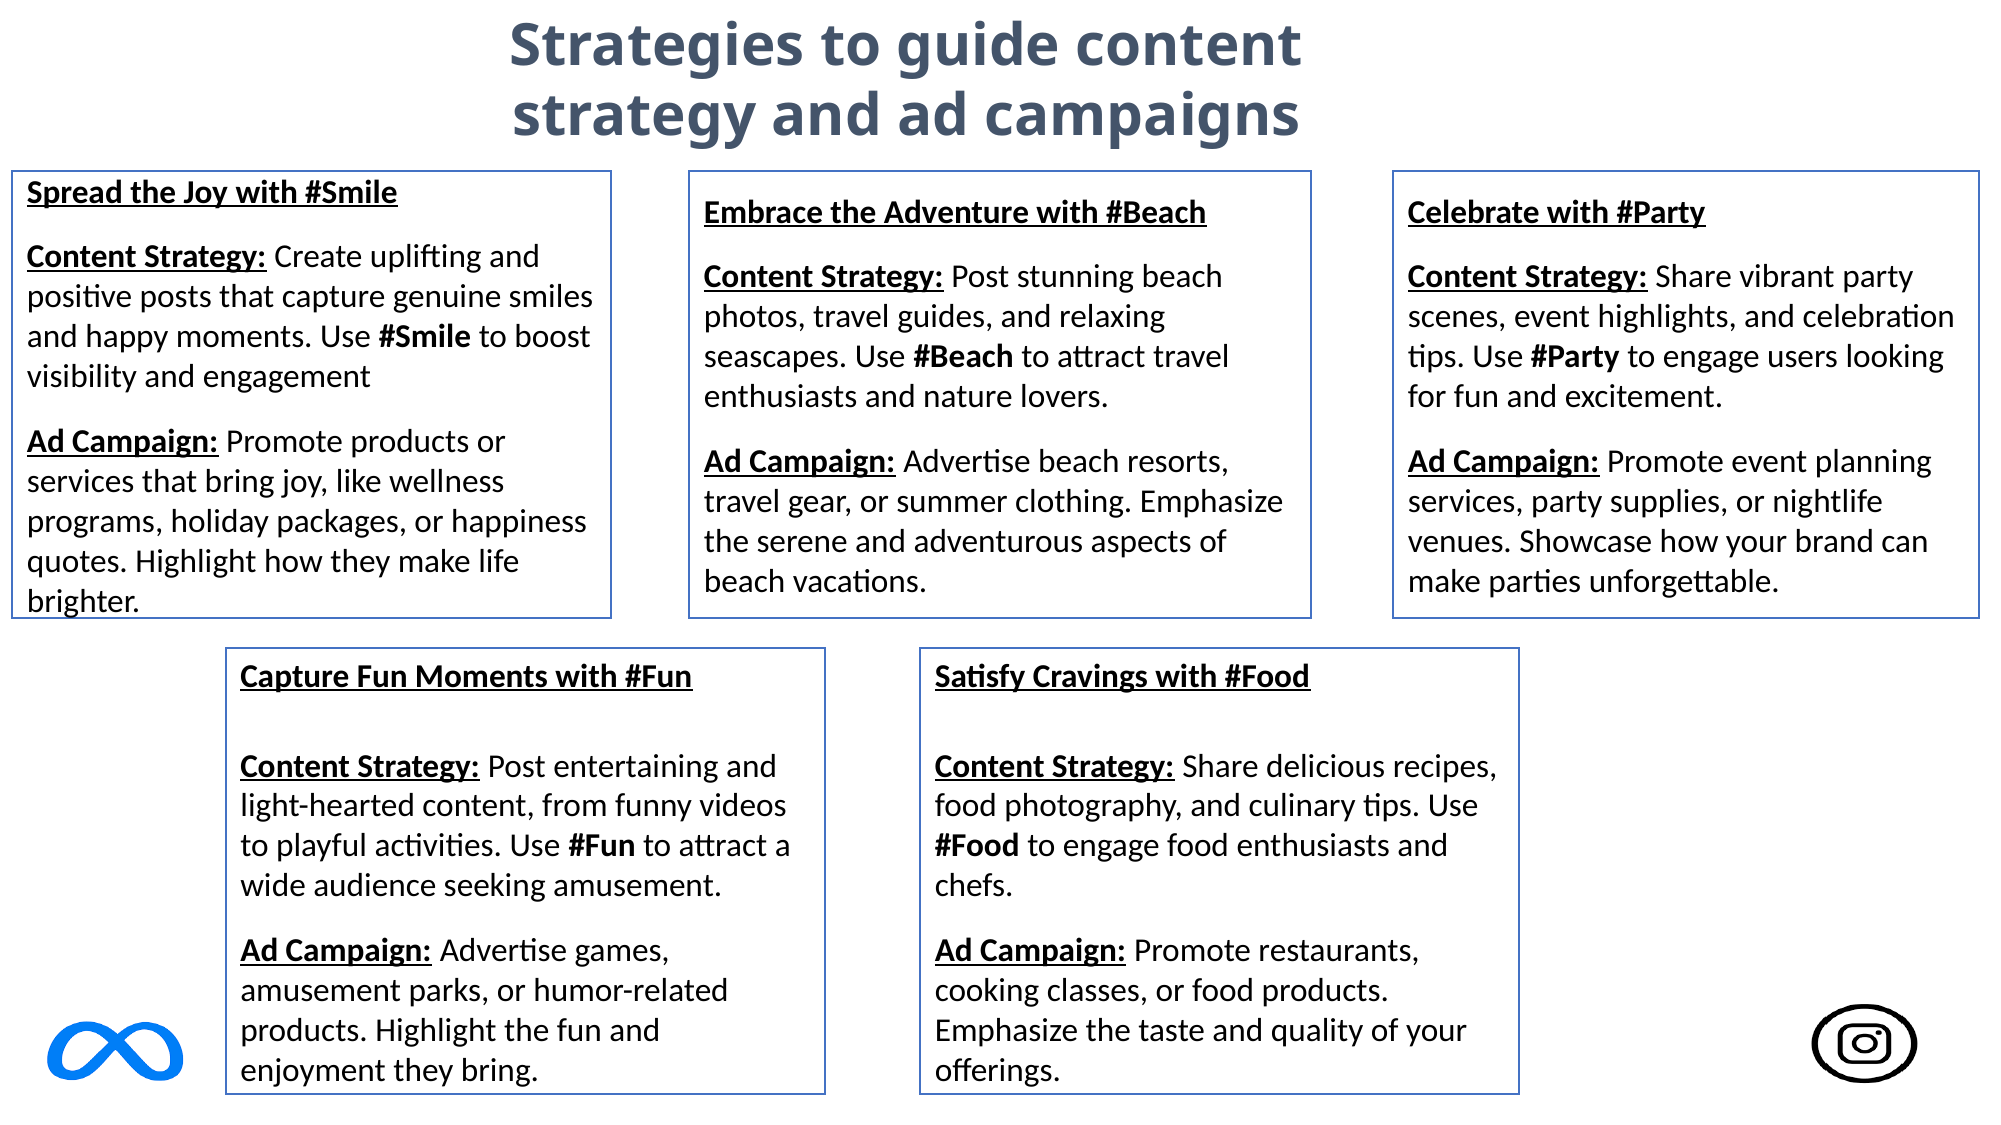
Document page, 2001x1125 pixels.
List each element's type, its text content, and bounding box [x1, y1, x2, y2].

text_box Spread the Joy with #Smile Content Strategy: Create uplifting and positive posts that capture genuine smiles and happy moments. Use #Smile to boost visibility and engagement Ad Campaign: Promote products or services that bring joy, like wellness programs, holiday packages, or happiness quotes. Highlight how they make life brighter. [11, 170, 612, 619]
text_box Celebrate with #Party Content Strategy: Share vibrant party scenes, event highlights, and celebration tips. Use #Party to engage users looking for fun and excitement. Ad Campaign: Promote event planning services, party supplies, or nightlife venues. Showcase how your brand can make parties unforgettable. [1392, 170, 1980, 619]
text_box Satisfy Cravings with #Food Content Strategy: Share delicious recipes, food photography, and culinary tips. Use #Food to engage food enthusiasts and chefs. Ad Campaign: Promote restaurants, cooking classes, or food products. Emphasize the taste and quality of your offerings. [919, 647, 1520, 1095]
text_box Strategies to guide content strategy and ad campaigns [398, 0, 1415, 155]
text_box Capture Fun Moments with #Fun Content Strategy: Post entertaining and light-hearted content, from funny videos to playful activities. Use #Fun to attract a wide audience seeking amusement. Ad Campaign: Advertise games, amusement parks, or humor-related products. Highlight the fun and enjoyment they bring. [225, 647, 826, 1095]
text_box Embrace the Adventure with #Beach Content Strategy: Post stunning beach photos, travel guides, and relaxing seascapes. Use #Beach to attract travel enthusiasts and nature lovers. Ad Campaign: Advertise beach resorts, travel gear, or summer clothing. Emphasize the serene and adventurous aspects of beach vacations. [688, 170, 1312, 619]
picture [1751, 953, 1979, 1125]
picture [0, 977, 226, 1125]
